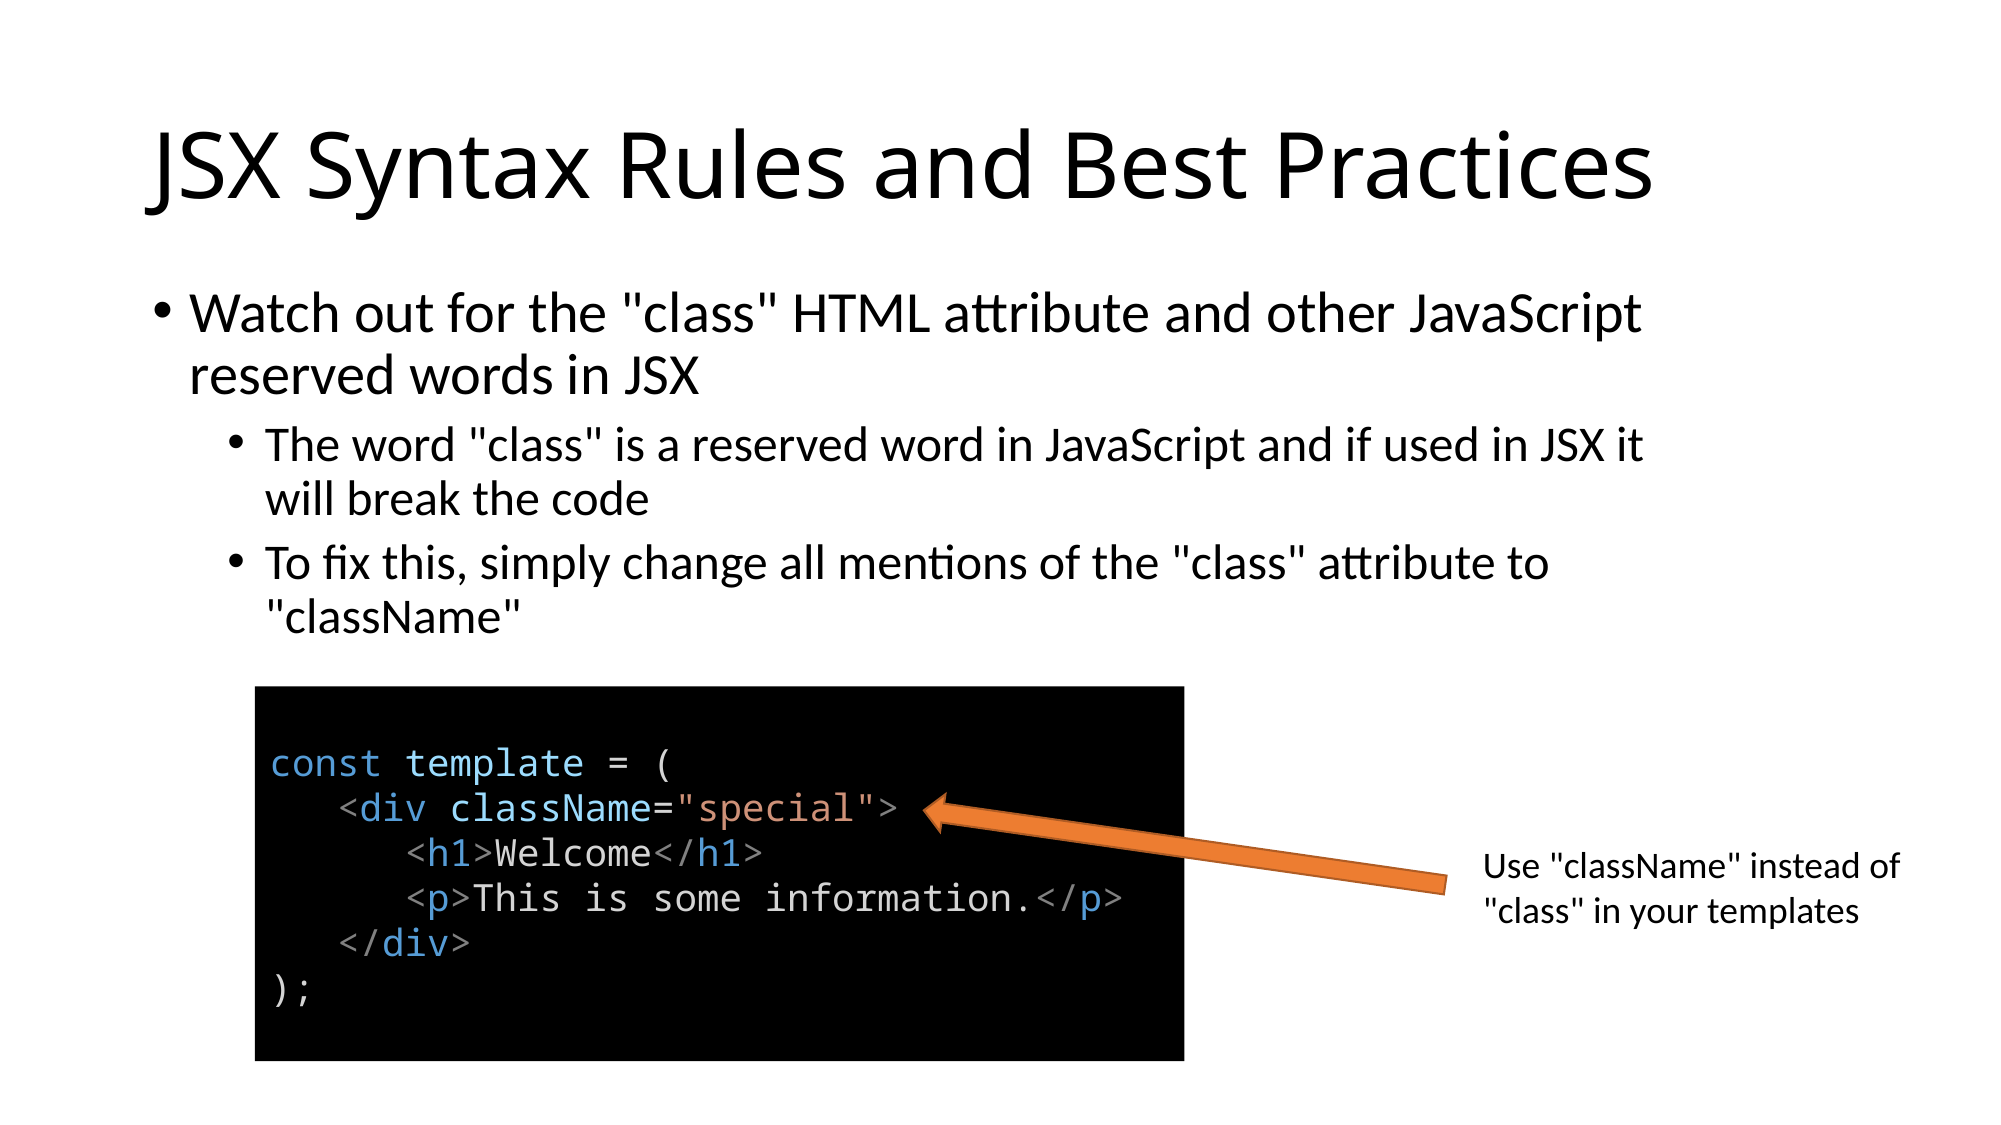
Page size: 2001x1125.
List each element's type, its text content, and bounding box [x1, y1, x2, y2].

text_box const template = ( <div className="special"> <h1>Welcome</h1> <p>This is some information.</p> </div> ); [254, 686, 1185, 1062]
text_box Use "className" instead of "class" in your templates [1468, 833, 1948, 939]
text_box [922, 791, 1448, 896]
list Watch out for the "class" HTML attribute and other JavaScript reserved words in JSX The word "class" is a reserved word in JavaScript and if used in JSX it will break the code To fix this, simply change all mentions of the "class" attribute to "className" [137, 274, 1661, 709]
title JSX Syntax Rules and Best Practices [137, 59, 1863, 278]
